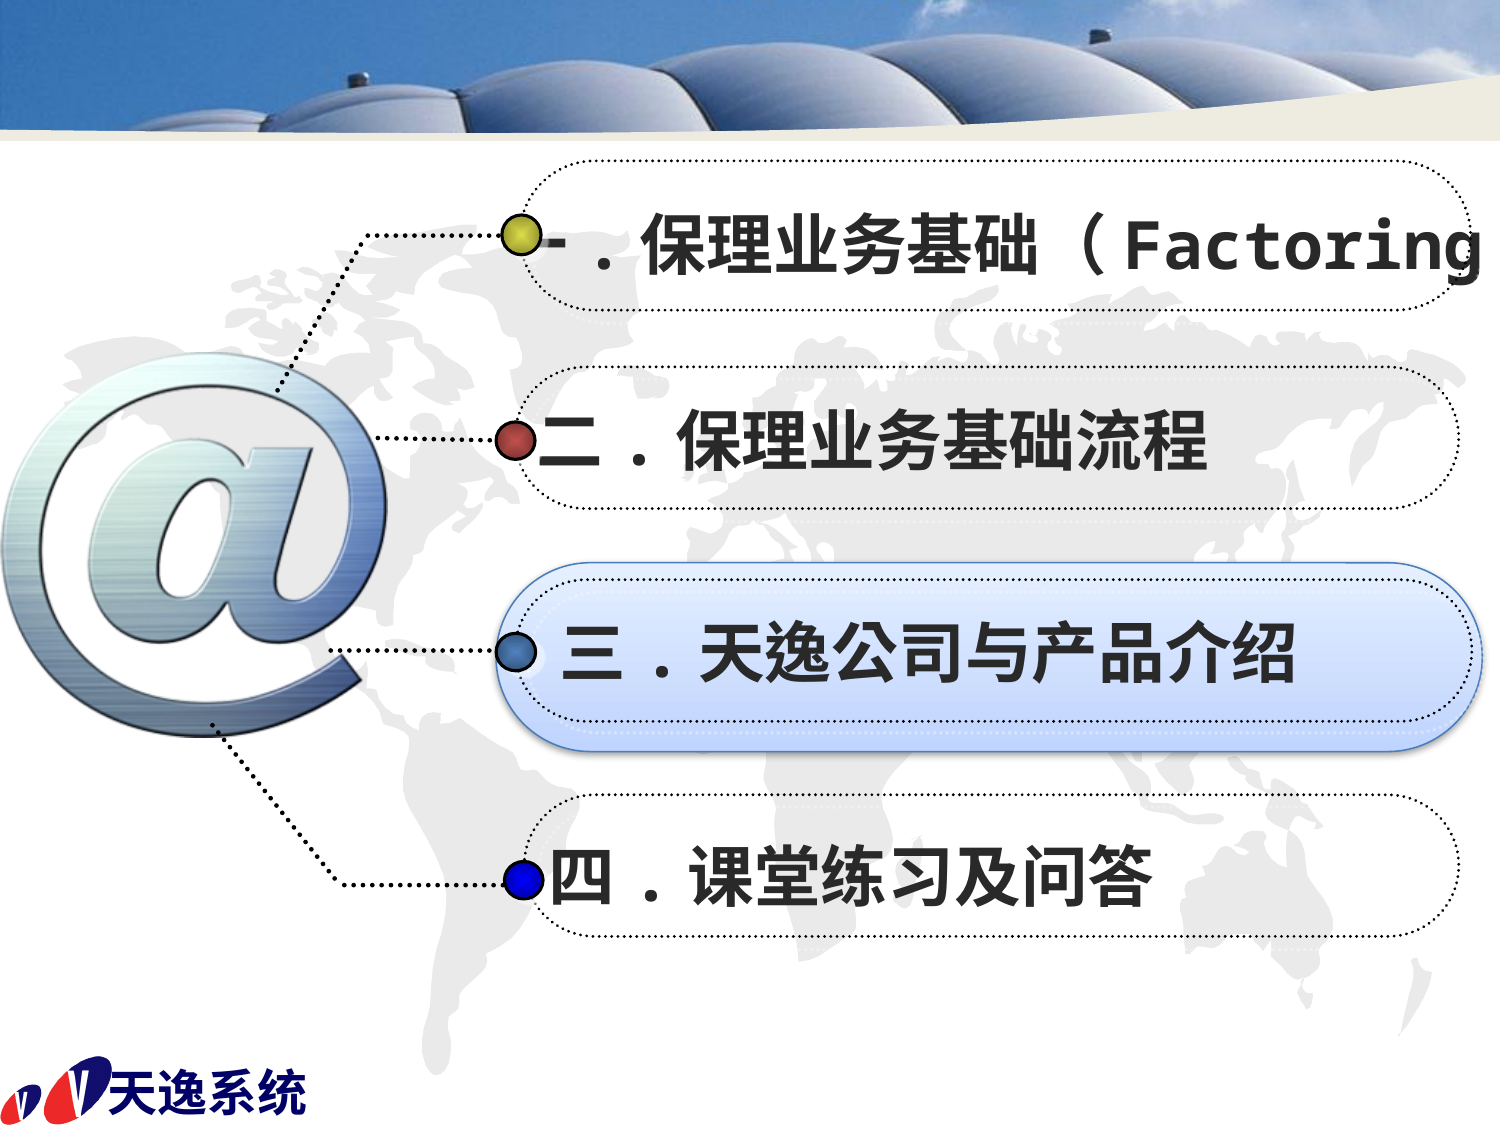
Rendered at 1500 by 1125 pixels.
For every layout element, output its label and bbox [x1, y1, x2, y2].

text_box [212, 724, 1460, 937]
picture [0, 352, 388, 738]
text_box [537, 561, 1441, 578]
text_box [1477, 641, 1484, 686]
text_box [277, 160, 1500, 391]
picture [0, 1056, 112, 1125]
picture [0, 0, 1500, 133]
text_box [377, 366, 1460, 509]
text_box [330, 579, 1473, 722]
